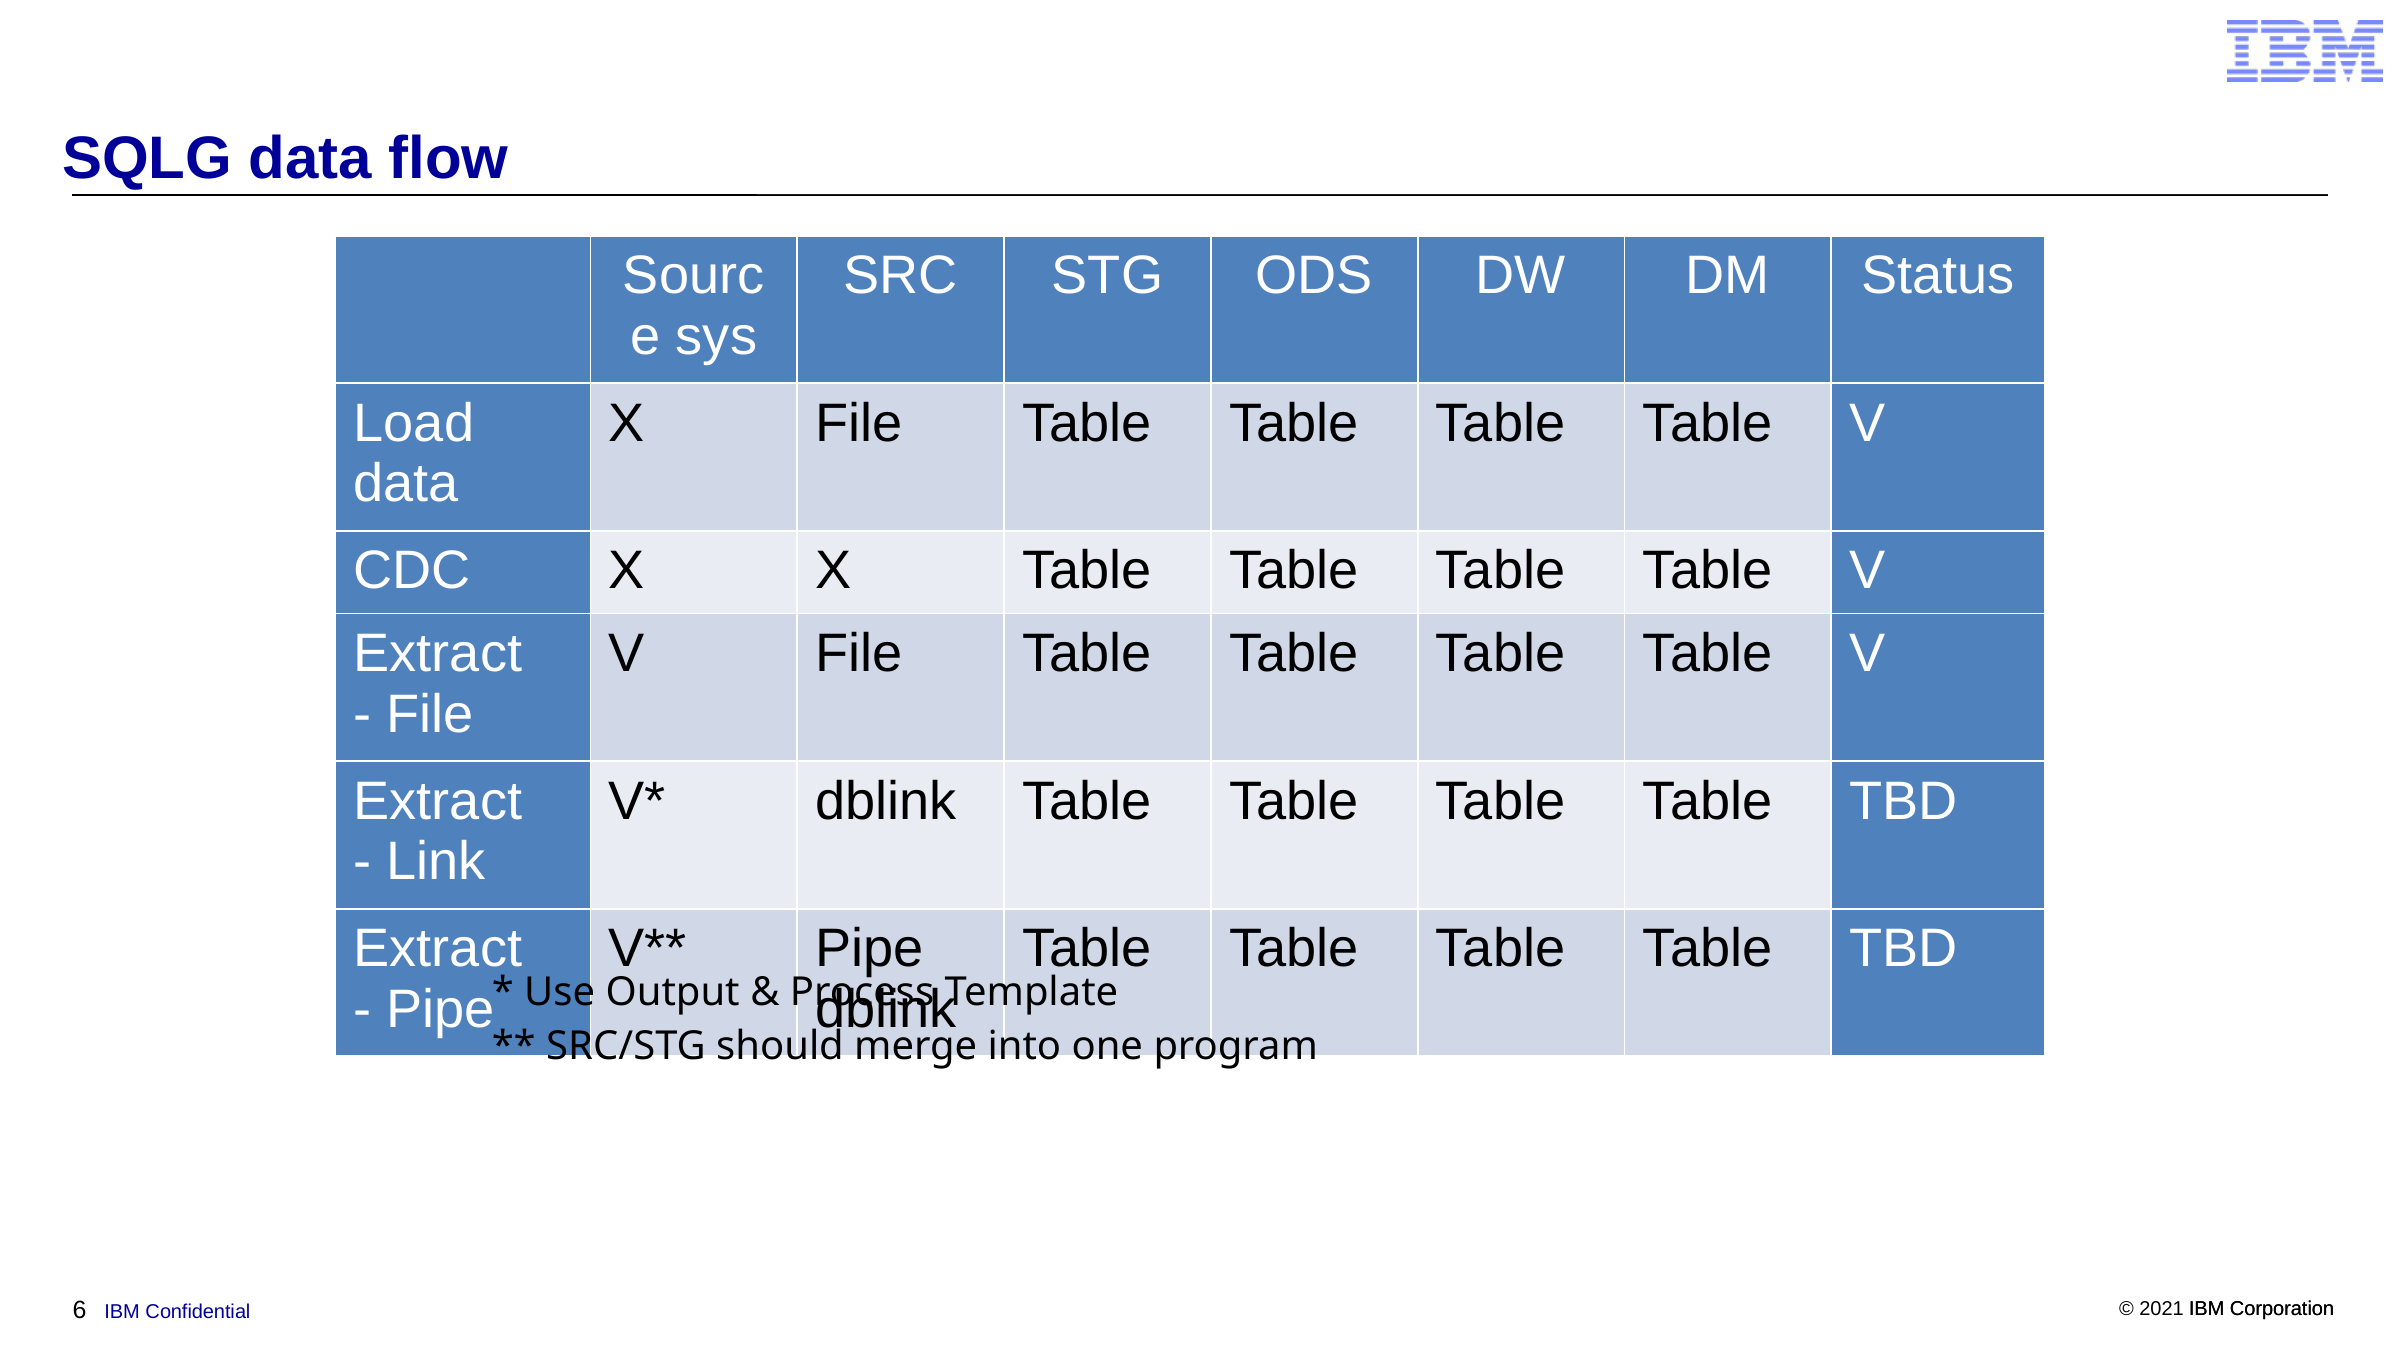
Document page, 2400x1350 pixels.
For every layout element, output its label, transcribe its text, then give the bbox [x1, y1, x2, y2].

table_cell Table [1419, 910, 1624, 1055]
table_header DW [1419, 237, 1624, 382]
table_cell File [798, 384, 1003, 530]
table_cell Table [1212, 762, 1417, 908]
table_cell Table [1212, 532, 1417, 613]
table_cell X [798, 532, 1003, 613]
table_cell X [591, 384, 796, 530]
table_cell Table [1212, 614, 1417, 760]
table_cell Table [1212, 910, 1417, 1055]
title SQLG data flow [47, 51, 2328, 200]
table_cell TBD [1832, 910, 2044, 1055]
table_cell V [1832, 384, 2044, 530]
table_header STG [1005, 237, 1210, 382]
table_cell V [1832, 614, 2044, 760]
table_cell Table [1625, 532, 1830, 613]
text_box * Use Output & Process Template ** SRC/STG should merge into one program [477, 958, 1335, 1076]
table_cell File [798, 614, 1003, 760]
table_cell Extract - Link [336, 762, 590, 908]
table_cell Table [1625, 762, 1830, 908]
table_cell Table [1625, 910, 1830, 1055]
table_header ODS [1212, 237, 1417, 382]
table_cell Table [1419, 532, 1624, 613]
table_header DM [1625, 237, 1830, 382]
table_cell Table [1005, 614, 1210, 760]
table_cell Table [1419, 762, 1624, 908]
table_cell V** [591, 910, 796, 958]
table_header SRC [798, 237, 1003, 382]
table_cell Table [1625, 614, 1830, 760]
table_cell Table [1625, 384, 1830, 530]
table_cell Table [1005, 532, 1210, 613]
table_cell Load data [336, 384, 590, 530]
table_header [336, 237, 590, 382]
table_cell V* [591, 762, 796, 908]
table_cell Pipe dblink [798, 910, 1003, 958]
table_header Source sys [591, 237, 796, 382]
table_cell V [591, 614, 796, 760]
table_cell V [1832, 532, 2044, 613]
picture [2227, 20, 2383, 82]
table_cell Table [1419, 614, 1624, 760]
table_cell Extract - Pipe [336, 910, 590, 1055]
table_cell Table [1005, 762, 1210, 908]
table_cell Table [1419, 384, 1624, 530]
table_cell X [591, 532, 796, 613]
table_cell TBD [1832, 762, 2044, 908]
table_cell Table [1212, 384, 1417, 530]
table_cell Extract - File [336, 614, 590, 760]
table_cell Table [1005, 384, 1210, 530]
table_cell CDC [336, 532, 590, 613]
table_cell dblink [798, 762, 1003, 908]
table_cell Table [1005, 910, 1210, 958]
table_header Status [1832, 237, 2044, 382]
